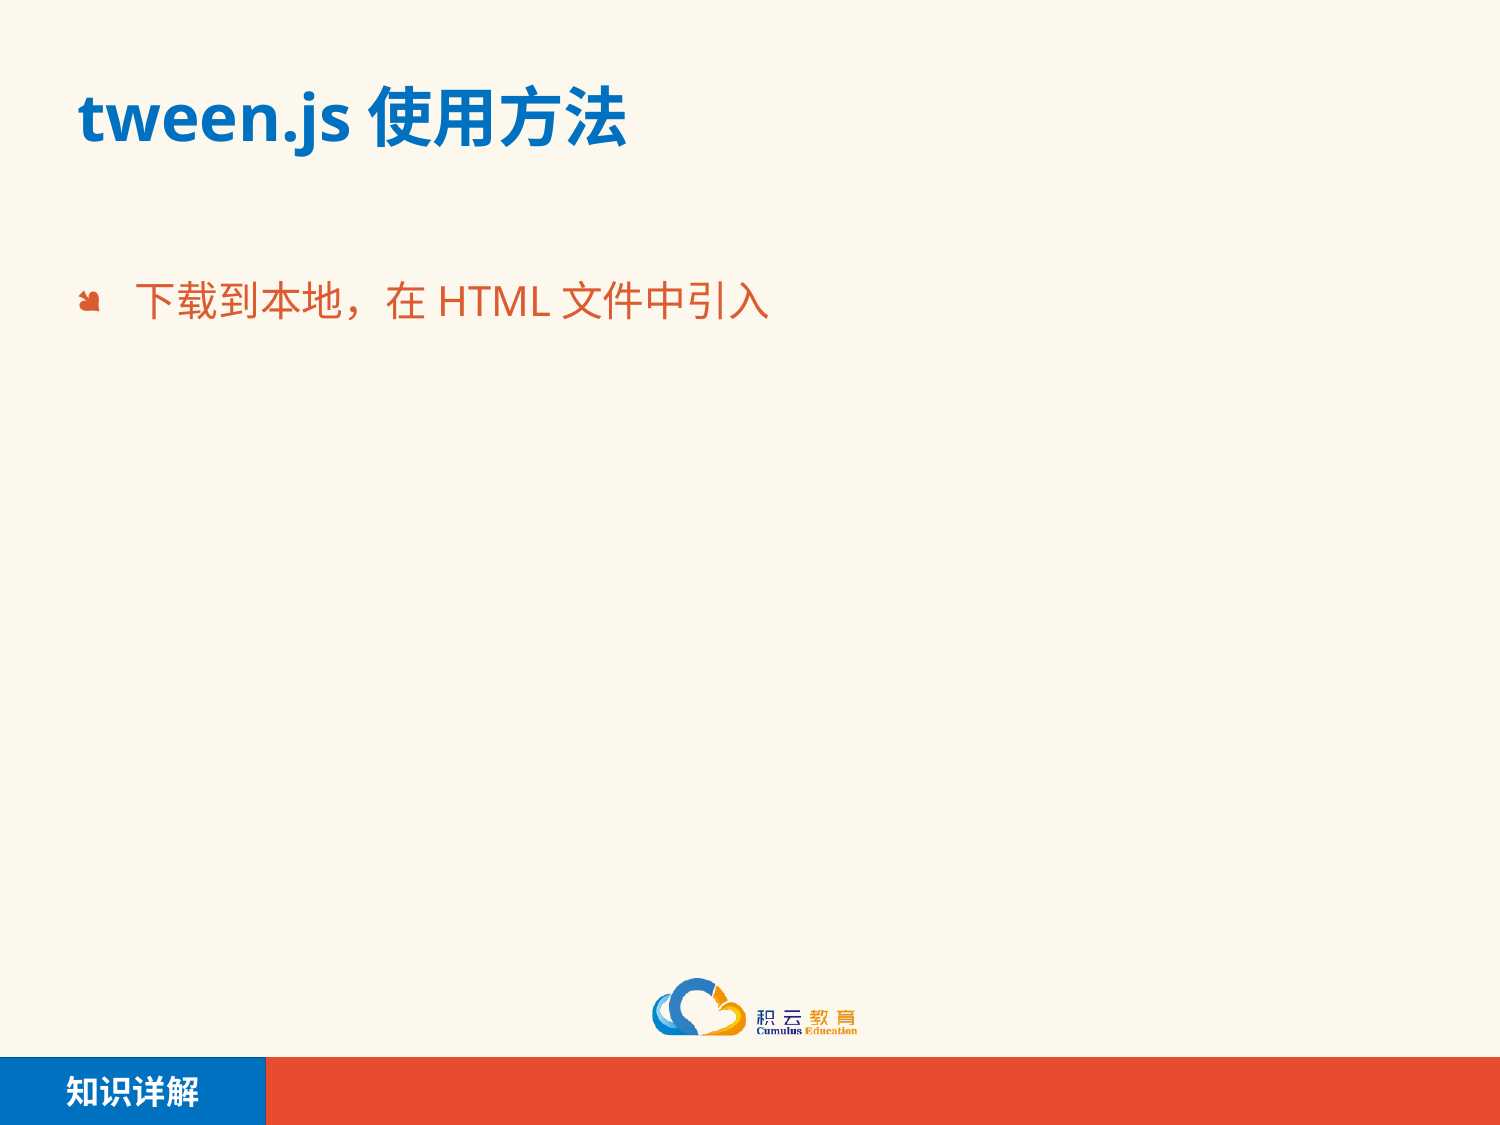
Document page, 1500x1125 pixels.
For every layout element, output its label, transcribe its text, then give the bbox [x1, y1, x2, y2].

list 下载到本地，在HTML文件中引入 [68, 237, 1430, 953]
picture [643, 971, 869, 1044]
title tween.js使用方法 [69, 55, 1431, 164]
